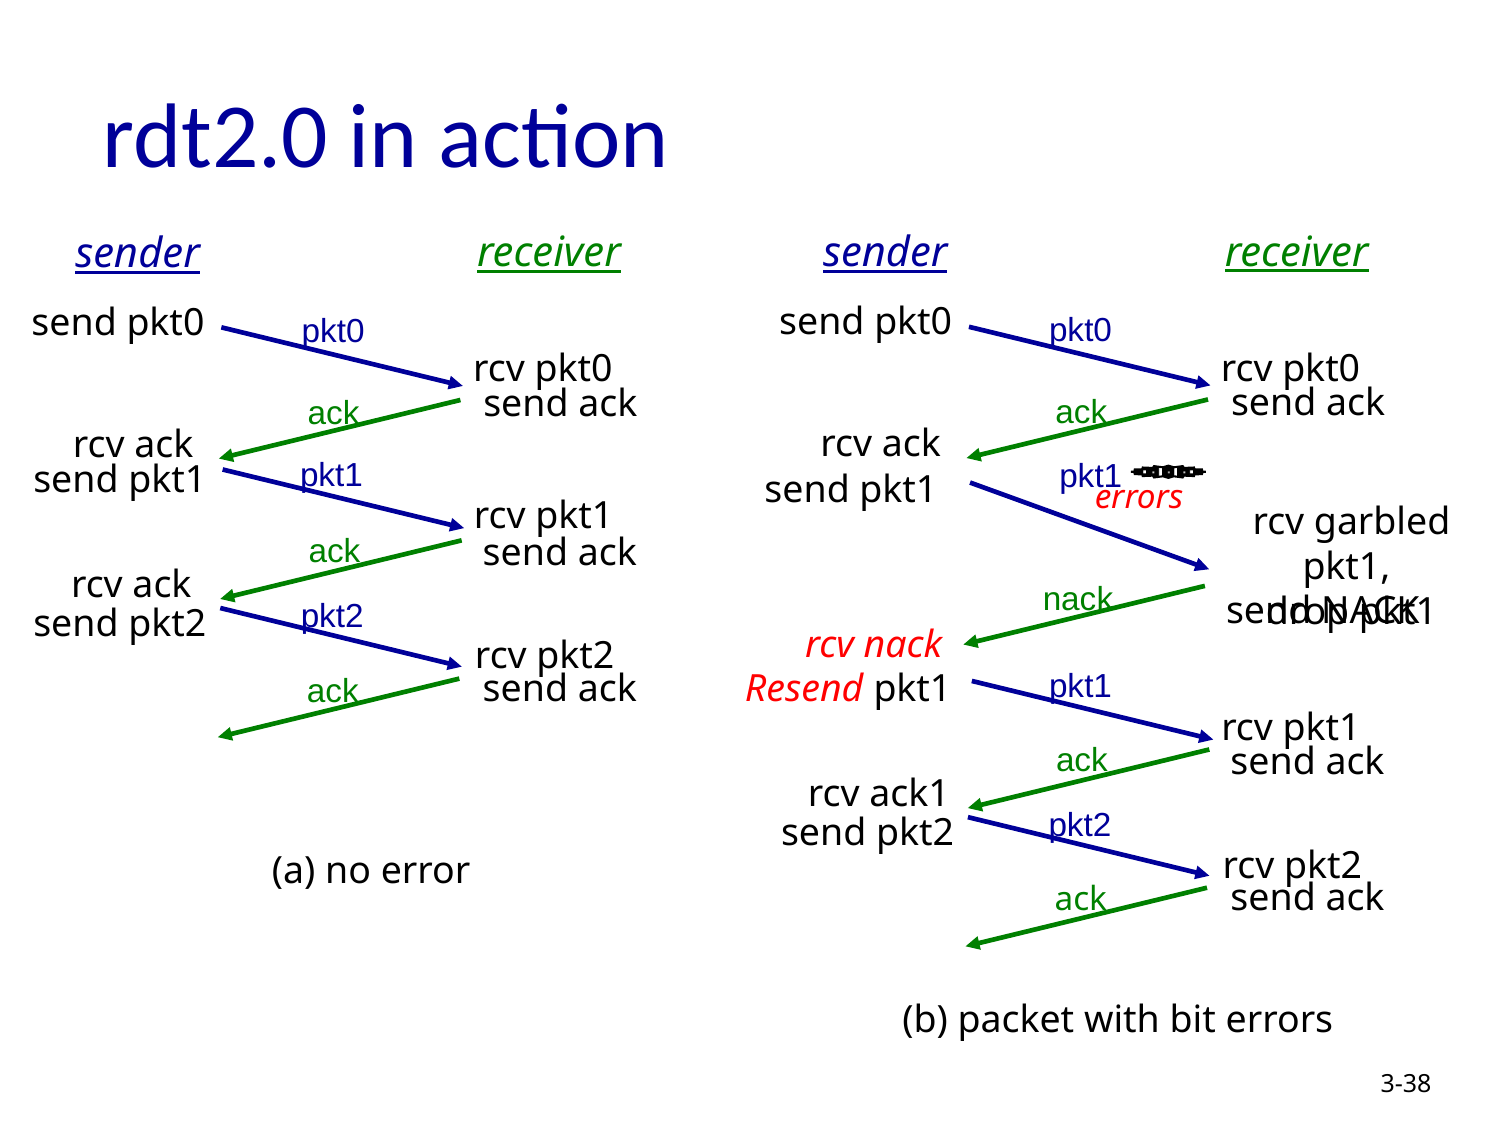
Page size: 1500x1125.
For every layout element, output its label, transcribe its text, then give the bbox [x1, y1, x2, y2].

text_box Resend pkt1 [729, 666, 966, 716]
text_box receiver [462, 217, 636, 283]
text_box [963, 569, 1206, 645]
text_box rcv ack [805, 411, 956, 458]
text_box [220, 607, 462, 662]
title rdt2.0 in action [87, 37, 1363, 225]
text_box send NACK [1211, 578, 1435, 639]
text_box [220, 521, 462, 600]
text_box send ack [468, 656, 652, 716]
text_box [967, 815, 1210, 871]
text_box send pkt2 [766, 800, 962, 861]
text_box rcv ack [58, 412, 208, 448]
text_box rcv ack1 [793, 761, 962, 822]
text_box send pkt1 [18, 448, 217, 508]
slide_number 3-38 [1365, 1060, 1477, 1106]
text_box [1045, 446, 1196, 502]
text_box (b) packet with bit errors [887, 987, 1349, 1048]
text_box rcv pkt2 [464, 624, 630, 684]
text_box receiver [1209, 216, 1384, 282]
text_box send pkt0 [16, 290, 220, 351]
text_box rcv garbled pkt1, drop pkt1 [1190, 489, 1500, 640]
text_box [222, 458, 465, 522]
text_box send ack [1215, 865, 1400, 926]
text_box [968, 300, 1211, 384]
text_box send pkt0 [764, 289, 968, 350]
text_box rcv pkt0 [1213, 336, 1376, 396]
text_box send pkt1 [735, 458, 967, 518]
text_box send pkt2 [18, 591, 214, 652]
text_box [221, 301, 463, 385]
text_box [217, 661, 460, 738]
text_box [218, 383, 461, 459]
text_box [965, 869, 1208, 947]
text_box sender [808, 217, 963, 283]
text_box send ack [1215, 729, 1400, 790]
text_box sender [60, 218, 215, 283]
text_box rcv pkt2 [1212, 833, 1377, 893]
text_box send ack [1216, 370, 1400, 431]
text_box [966, 383, 1209, 459]
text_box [967, 744, 1210, 809]
text_box rcv pkt1 [469, 483, 629, 520]
text_box rcv ack [56, 552, 207, 612]
text_box send ack [468, 371, 653, 431]
text_box (a) no error [257, 838, 486, 899]
text_box rcv pkt0 [465, 336, 628, 397]
text_box rcv nack [790, 622, 957, 666]
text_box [971, 656, 1214, 740]
text_box send ack [468, 520, 652, 581]
text_box rcv pkt1 [1218, 695, 1376, 729]
